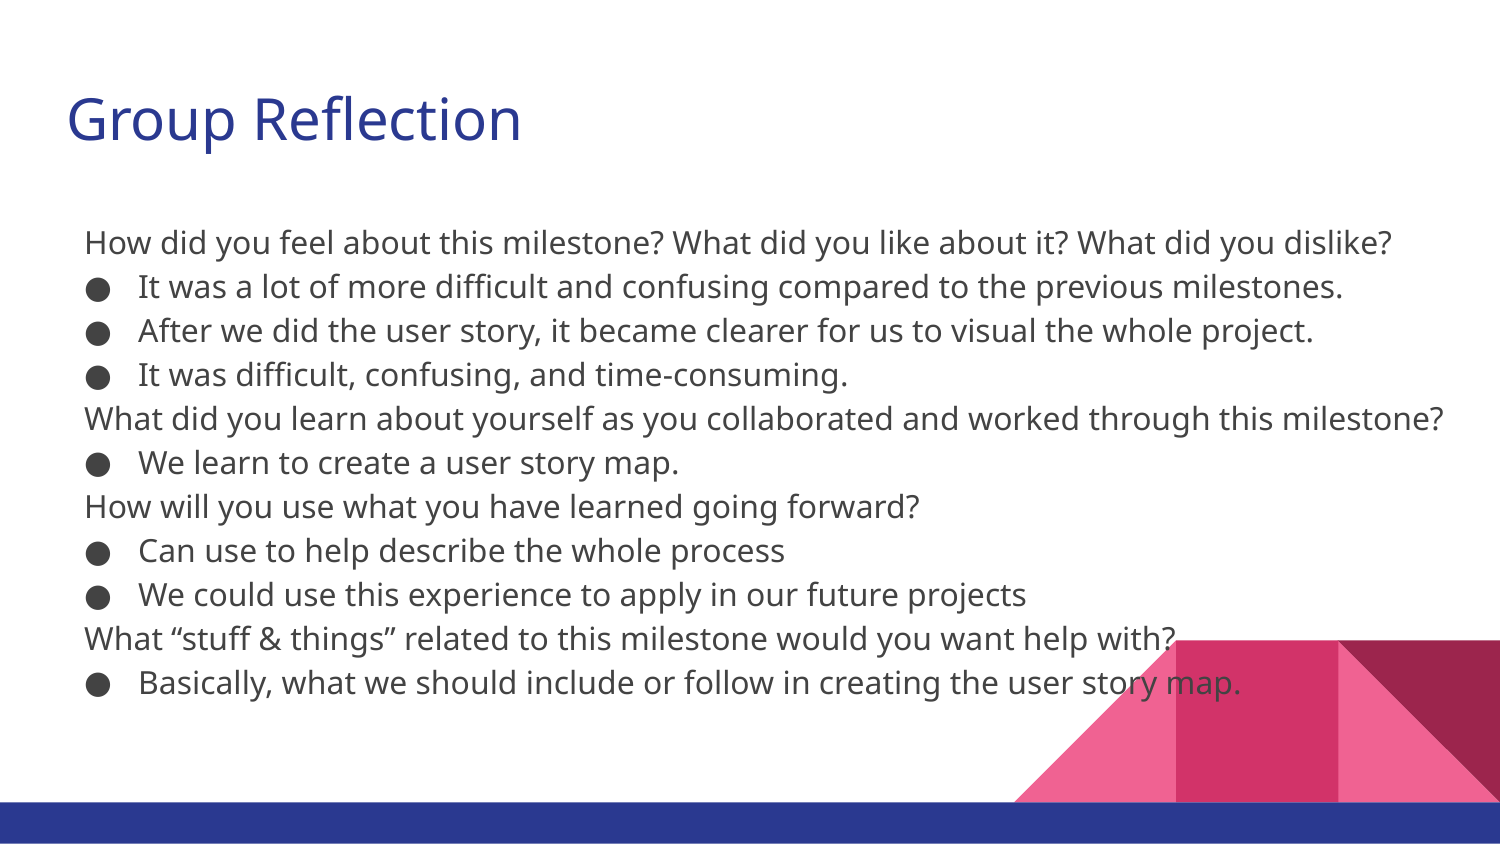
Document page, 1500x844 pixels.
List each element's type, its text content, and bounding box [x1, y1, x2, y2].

list How did you feel about this milestone? What did you like about it? What did you dislike? It was a lot of more difficult and confusing compared to the previous milestones. After we did the user story, it became clearer for us to visual the whole project. It was difficult, confusing, and time-consuming. What did you learn about yourself as you collaborated and worked through this milestone? We learn to create a user story map. How will you use what you have learned going forward? Can use to help describe the whole process We could use this experience to apply in our future projects What “stuff & things” related to this milestone would you want help with? Basically, what we should include or follow in creating the user story map. [50, 201, 1472, 750]
title Group Reflection [50, 66, 1450, 168]
